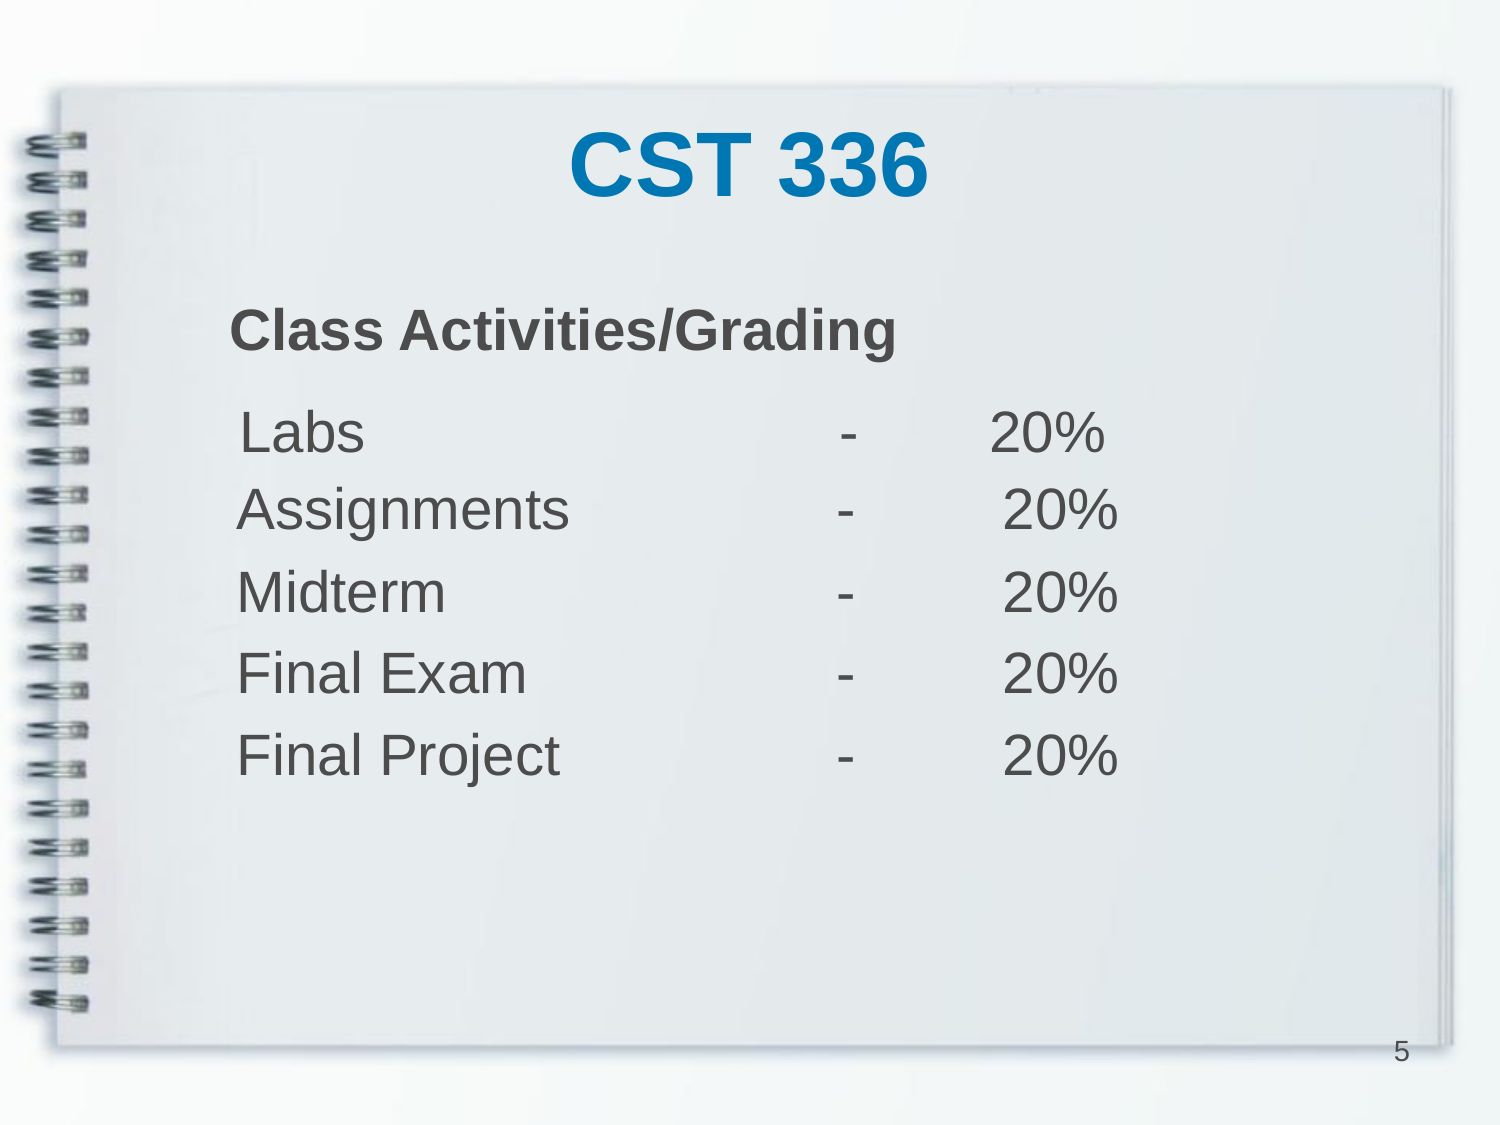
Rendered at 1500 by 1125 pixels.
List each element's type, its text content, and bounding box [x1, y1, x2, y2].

text_box Midterm - 20% Final Exam - 20% Final Project - 20% [221, 546, 1312, 994]
title CST 336 [75, 66, 1425, 254]
text_box Assignments - 20% [221, 463, 1193, 546]
text_box Labs - 20% [224, 386, 1196, 470]
text_box Class Activities/Grading [214, 284, 1418, 368]
picture [0, 0, 1500, 1125]
slide_number 5 [1074, 1024, 1426, 1103]
